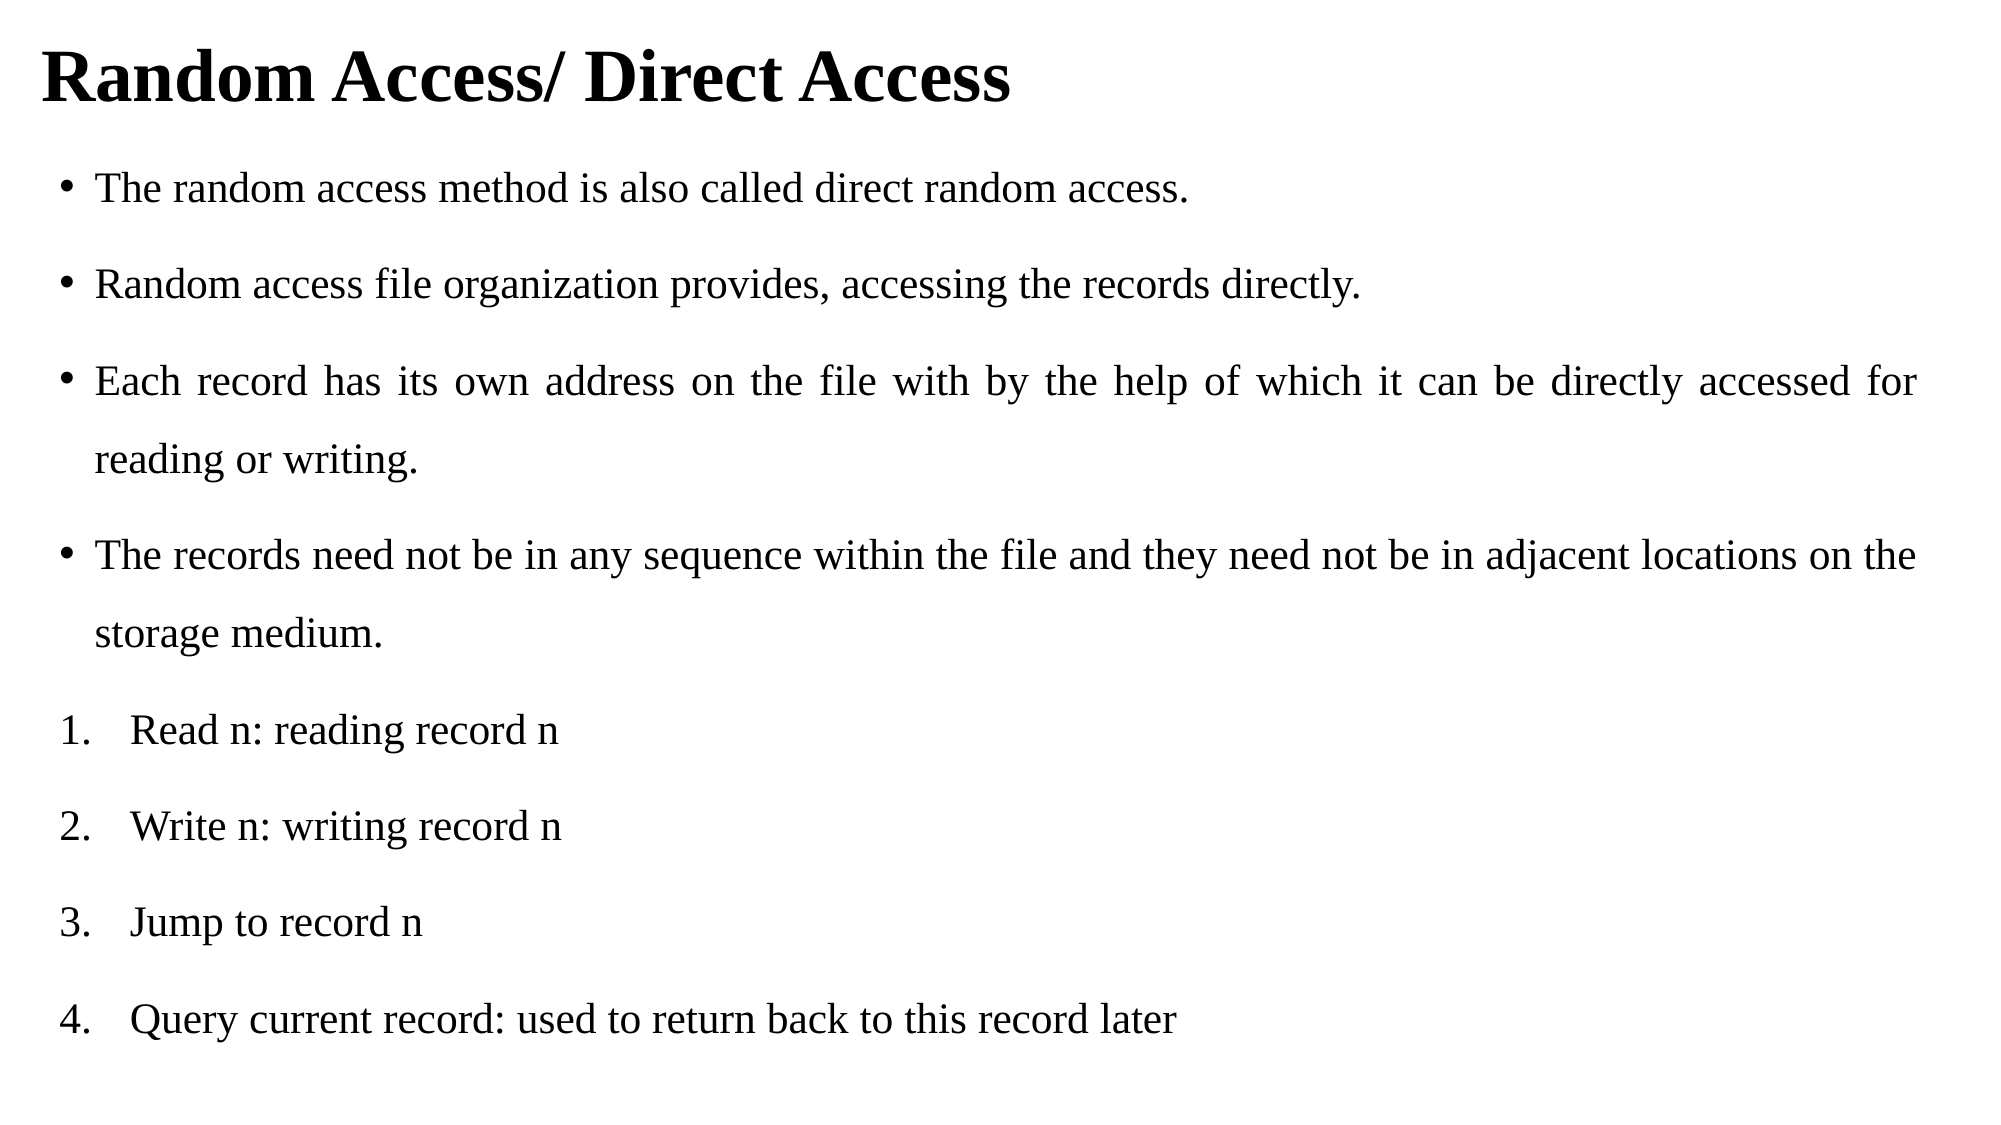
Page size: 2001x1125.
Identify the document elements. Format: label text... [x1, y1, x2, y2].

list The random access method is also called direct random access. Random access file organization provides, accessing the records directly. Each record has its own address on the file with by the help of which it can be directly accessed for reading or writing. The records need not be in any sequence within the file and they need not be in adjacent locations on the storage medium. Read n: reading record n Write n: writing record n Jump to record n Query current record: used to return back to this record later [44, 125, 1935, 1060]
title Random Access/ Direct Access [26, 29, 1851, 126]
